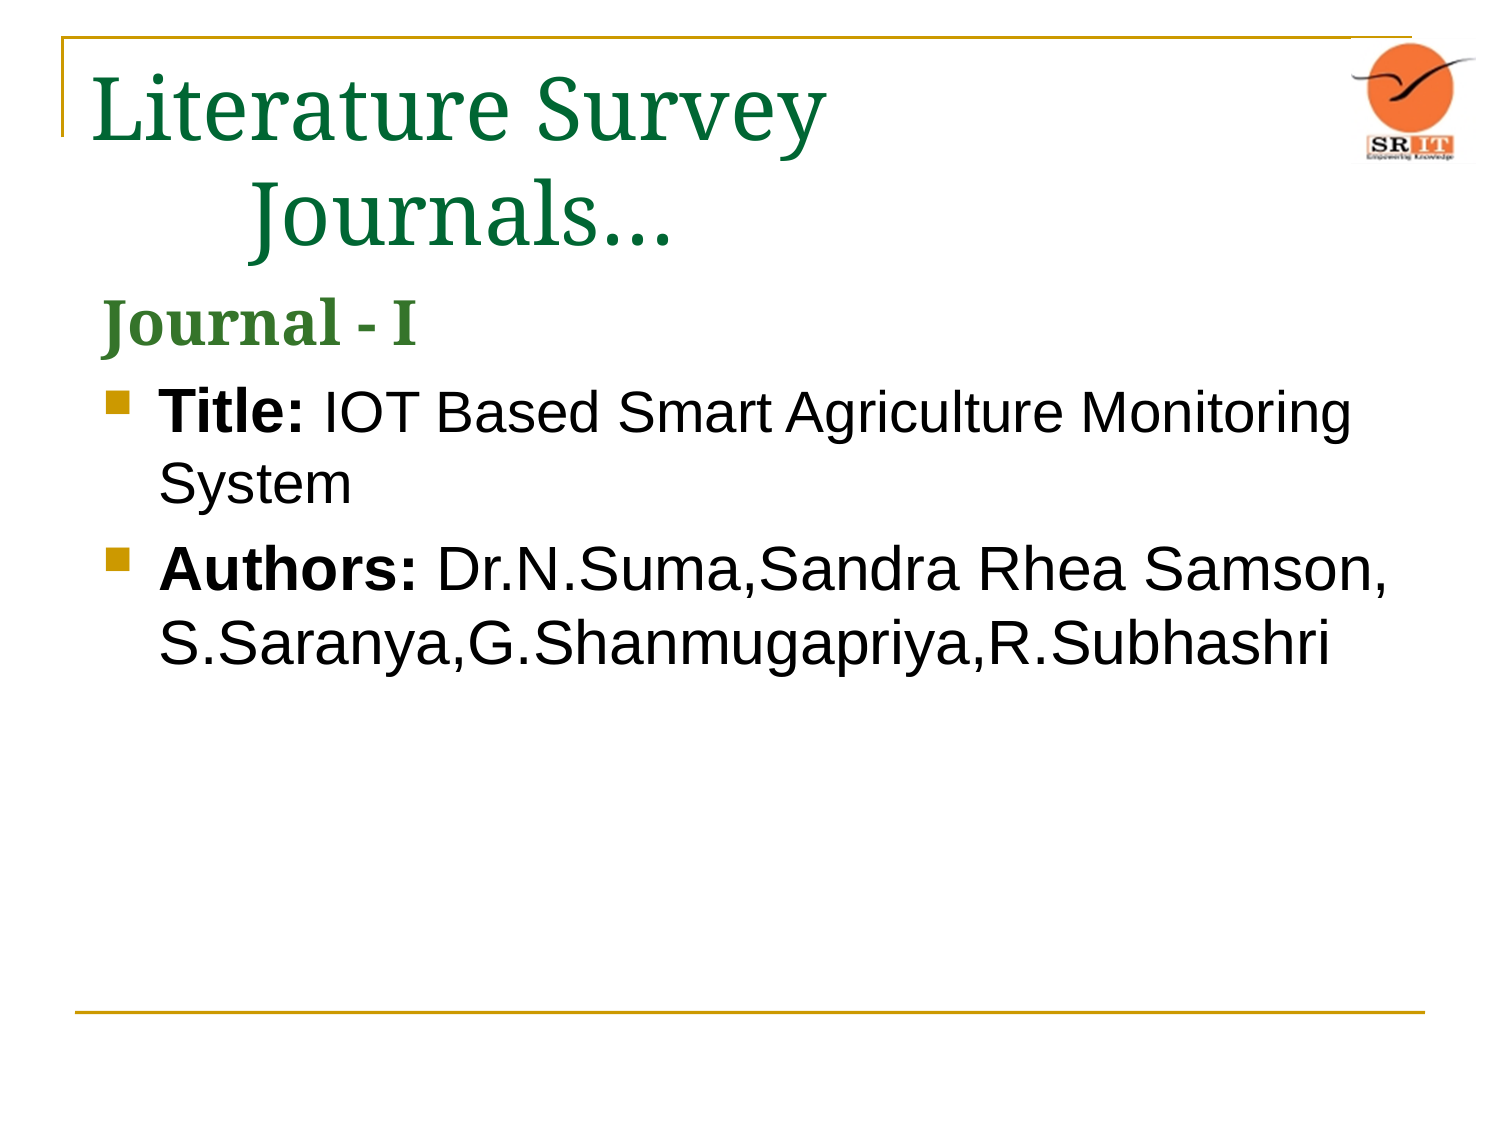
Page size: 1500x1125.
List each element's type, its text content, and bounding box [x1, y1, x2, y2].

list Journal - I Title: IOT Based Smart Agriculture Monitoring System Authors: Dr.N.Suma,Sandra Rhea Samson, S.Saranya,G.Shanmugapriya,R.Subhashri [87, 274, 1438, 1019]
title Literature Survey Journals… [74, 45, 1426, 251]
picture [1350, 37, 1477, 165]
